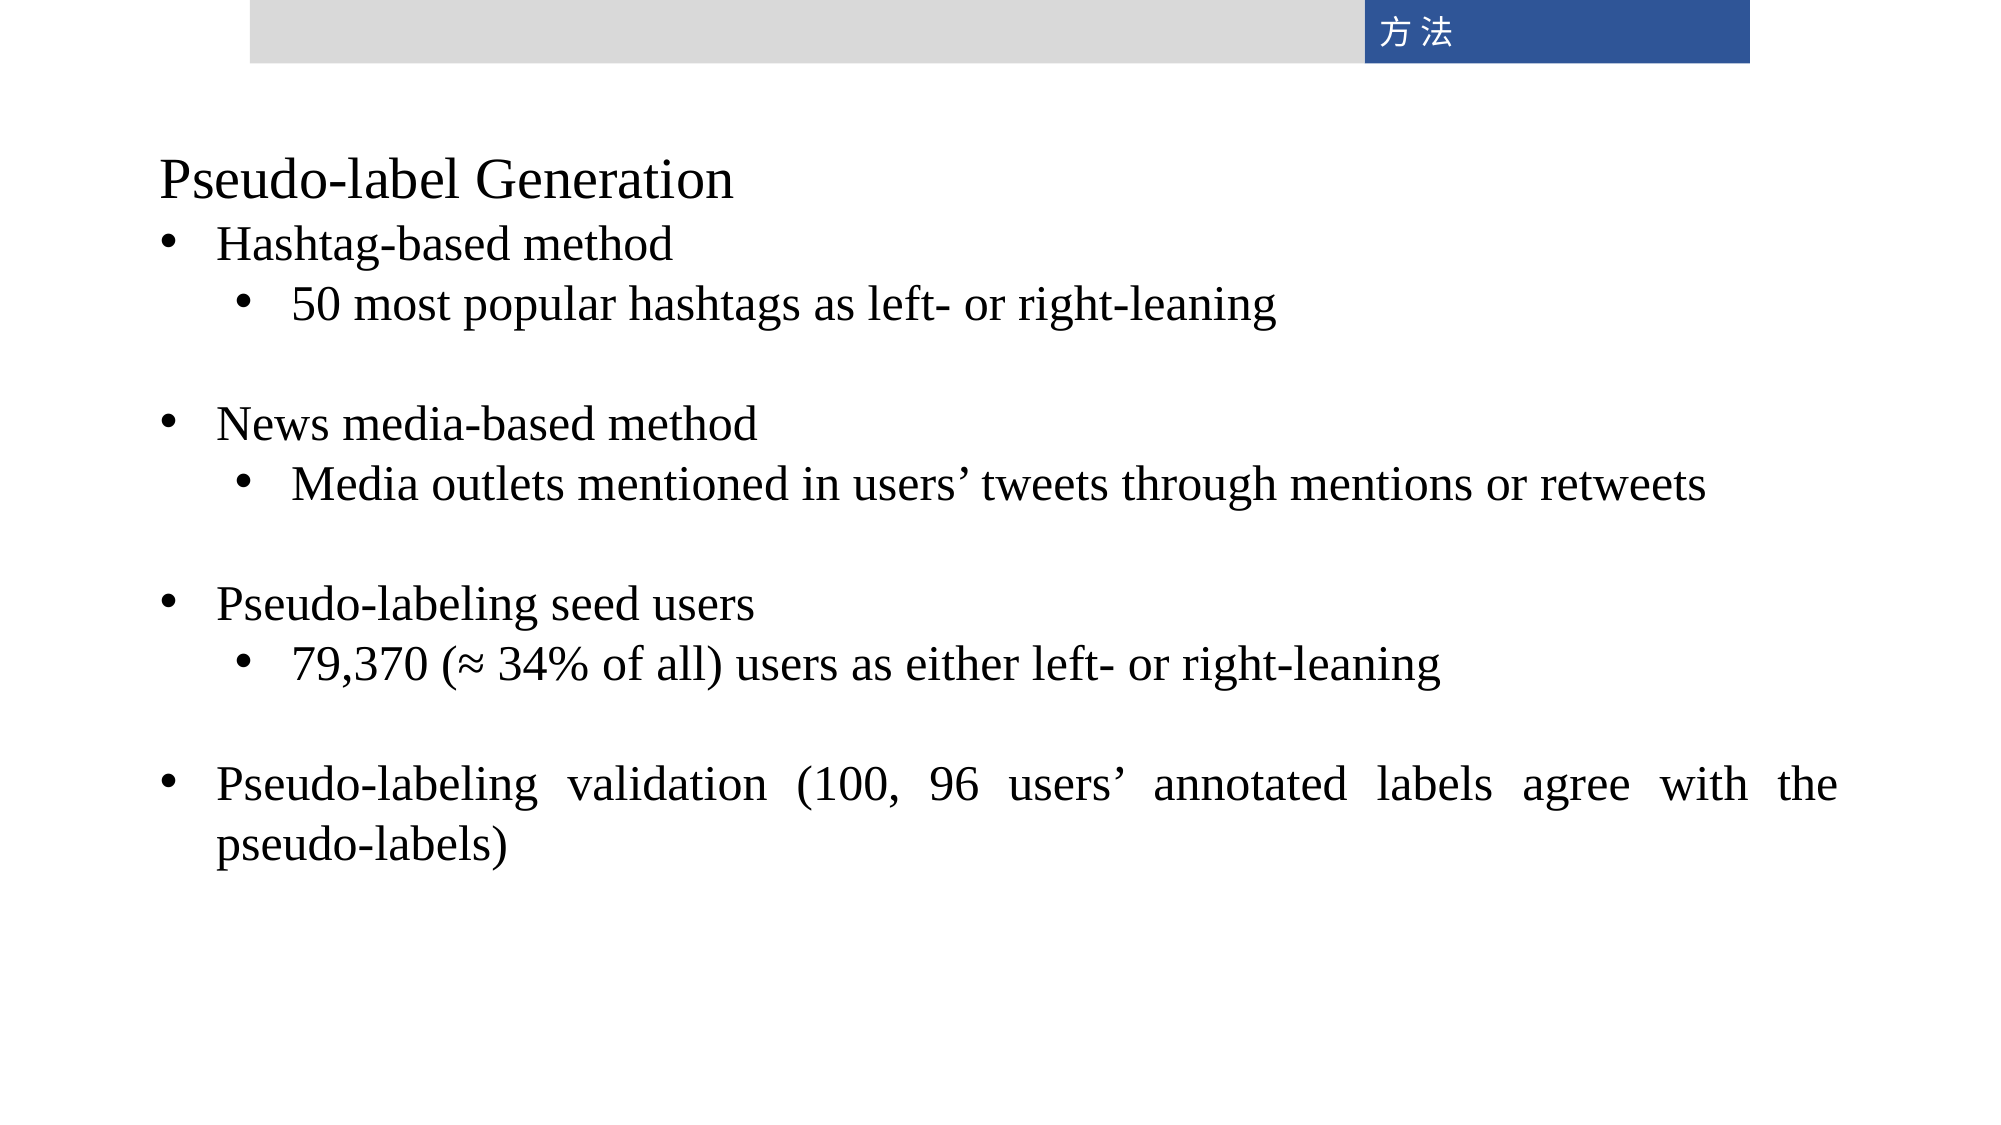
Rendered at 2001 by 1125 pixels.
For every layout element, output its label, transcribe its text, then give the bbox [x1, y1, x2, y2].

text_box Pseudo-label Generation Hashtag-based method 50 most popular hashtags as left- or right-leaning News media-based method Media outlets mentioned in users’ tweets through mentions or retweets Pseudo-labeling seed users 79,370 (≈ 34% of all) users as either left- or right-leaning Pseudo-labeling validation (100, 96 users’ annotated labels agree with the pseudo-labels) [145, 132, 1855, 878]
text_box 方 法 [1366, 0, 1751, 64]
text_box [249, 0, 1366, 64]
